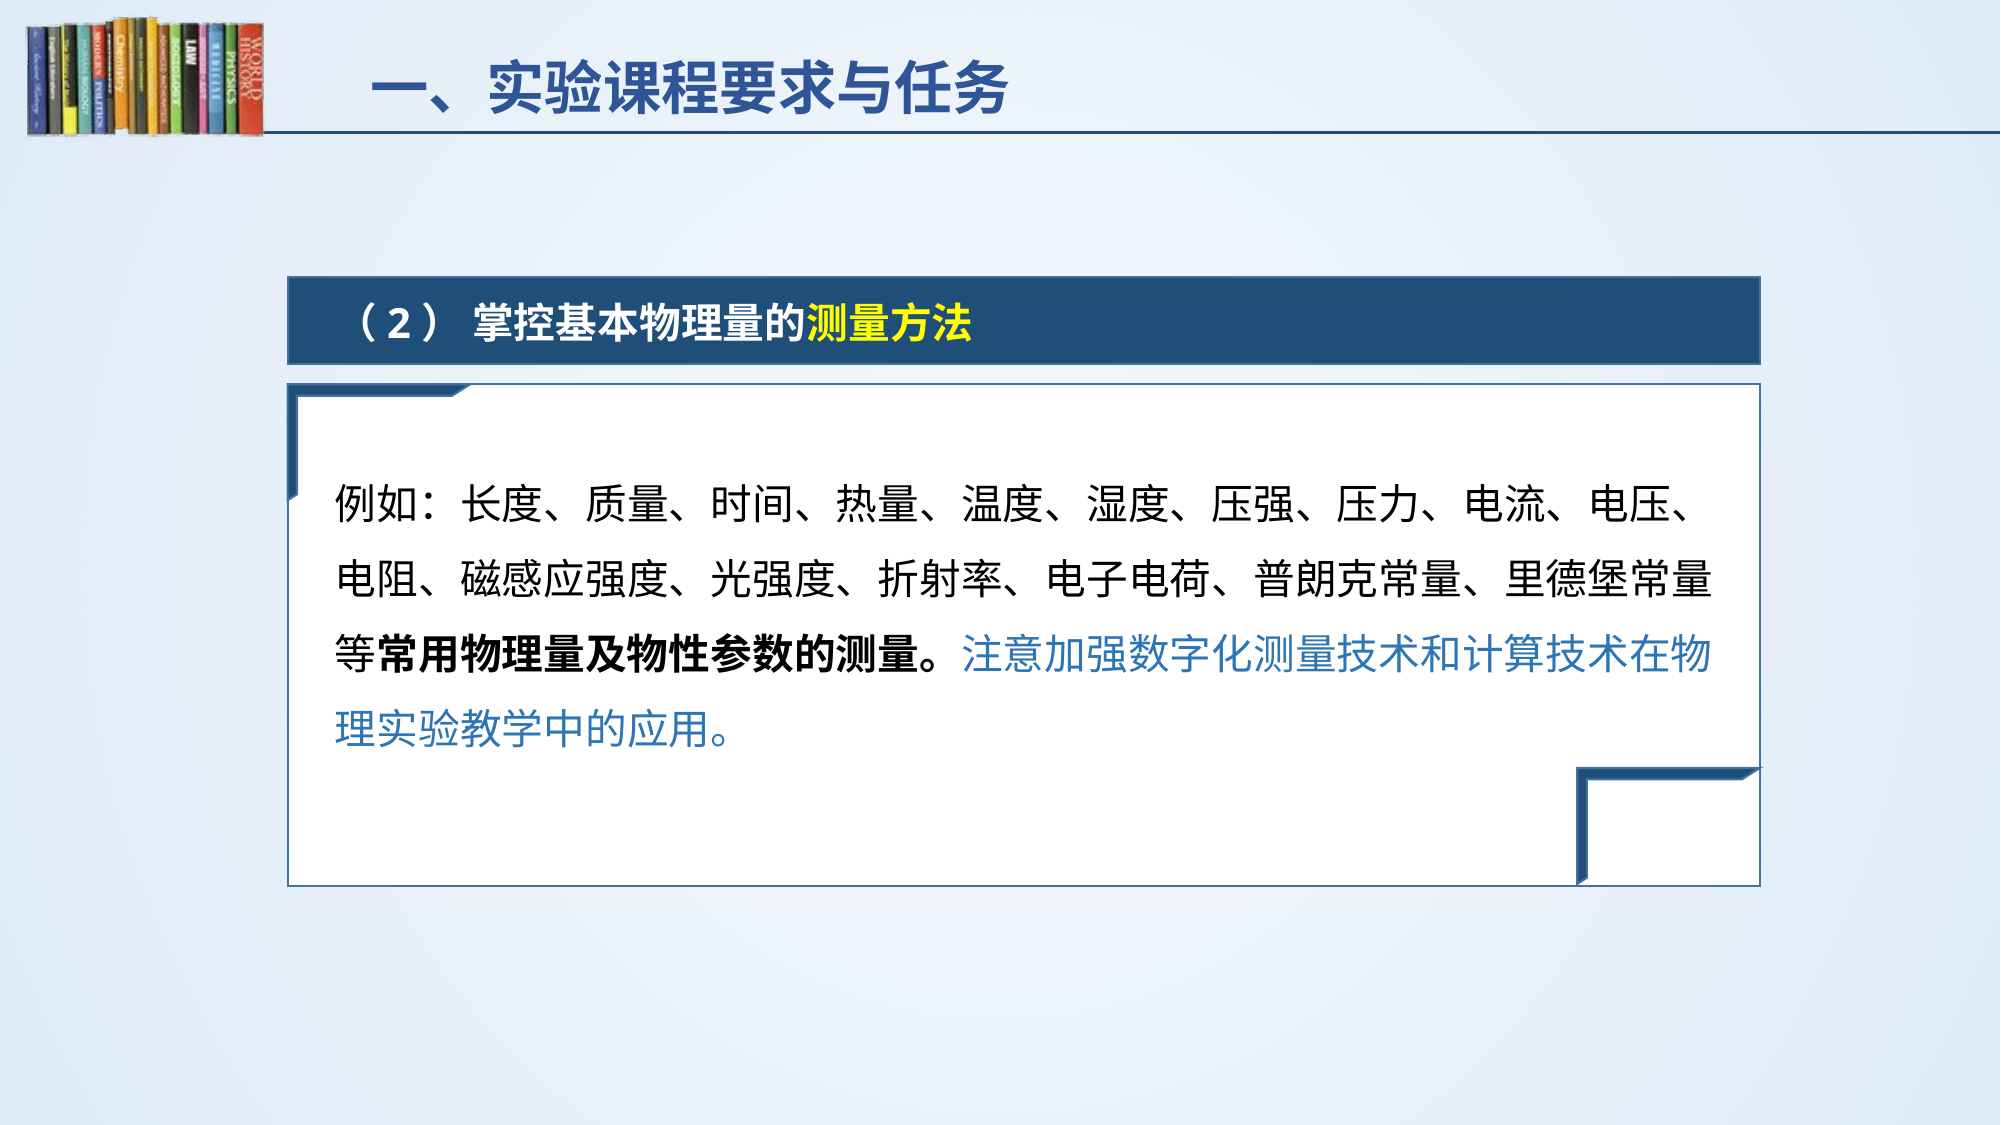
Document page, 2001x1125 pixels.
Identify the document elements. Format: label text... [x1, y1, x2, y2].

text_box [287, 384, 1760, 887]
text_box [287, 277, 1760, 364]
text_box 一、实验课程要求与任务 [355, 43, 1155, 129]
picture [15, 0, 278, 167]
